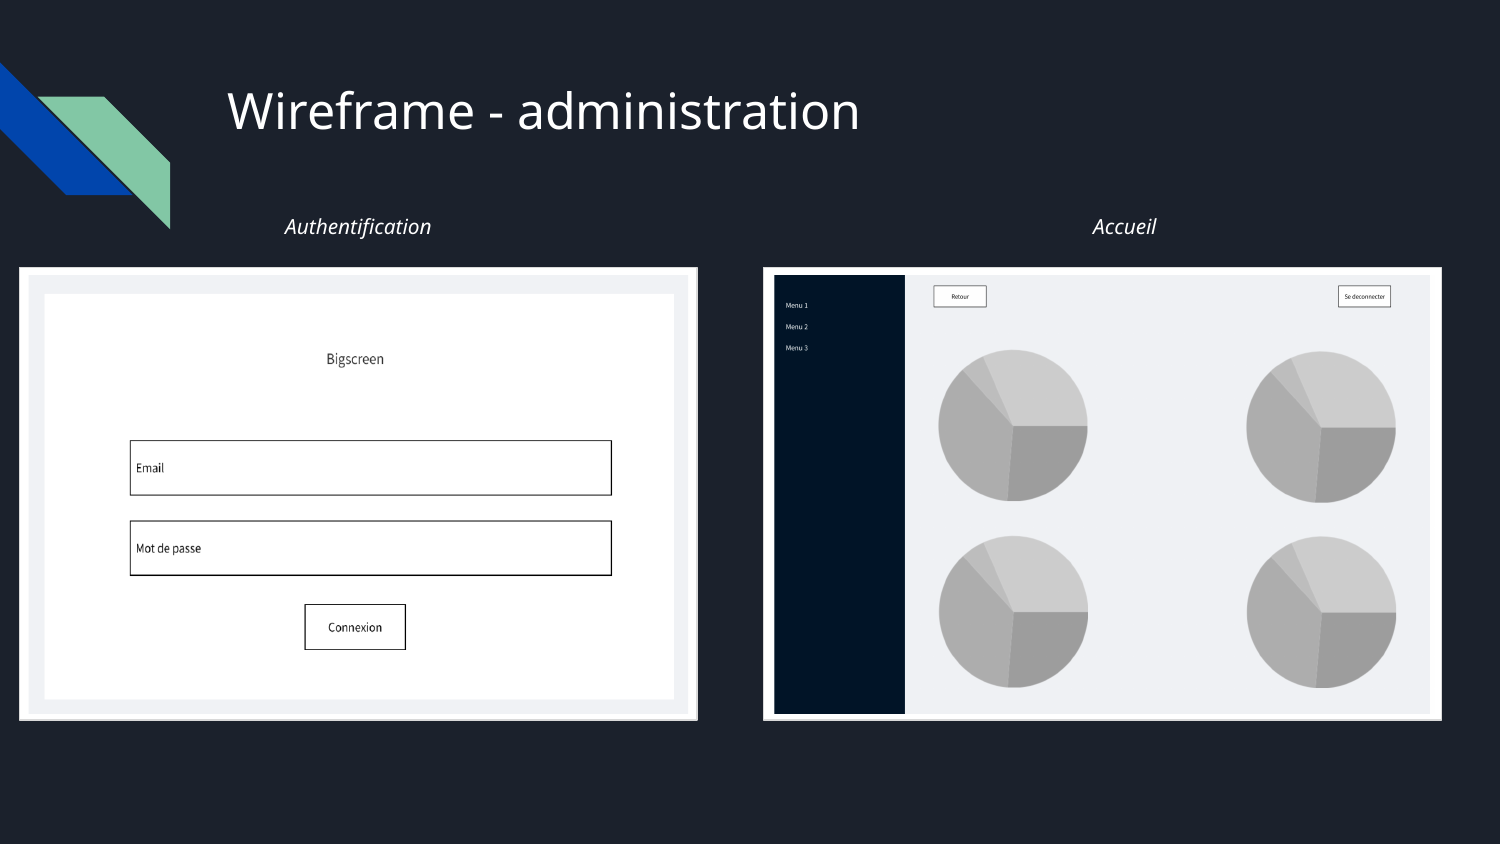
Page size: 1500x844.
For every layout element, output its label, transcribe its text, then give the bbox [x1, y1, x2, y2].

text_box [763, 267, 1442, 721]
picture [28, 275, 689, 714]
picture [770, 275, 1436, 714]
text_box Accueil [927, 201, 1323, 252]
text_box [19, 267, 698, 721]
text_box Authentification [160, 201, 557, 252]
title Wireframe - administration [212, 64, 1368, 215]
